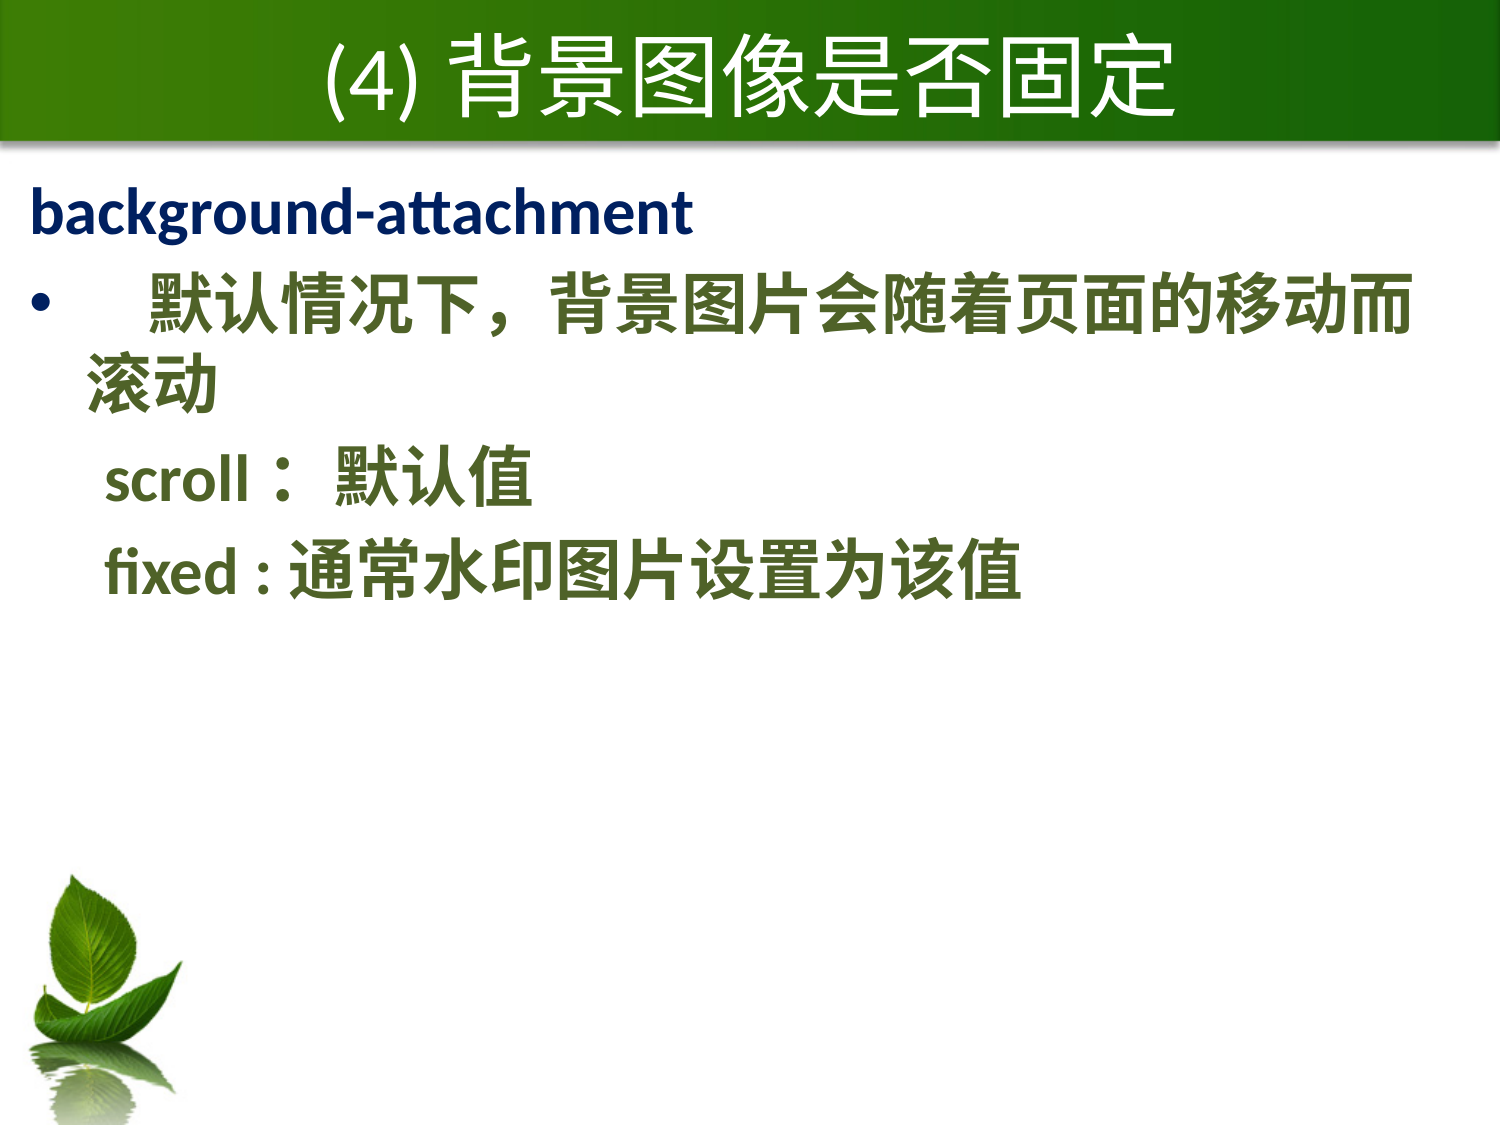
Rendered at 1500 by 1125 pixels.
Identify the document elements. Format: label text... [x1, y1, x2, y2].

list background-attachment 默认情况下，背景图片会随着页面的移动而滚动 scroll：默认值 fixed :通常水印图片设置为该值 [14, 160, 1483, 629]
picture [0, 0, 1500, 1125]
title (4)背景图像是否固定 [5, 9, 1495, 138]
